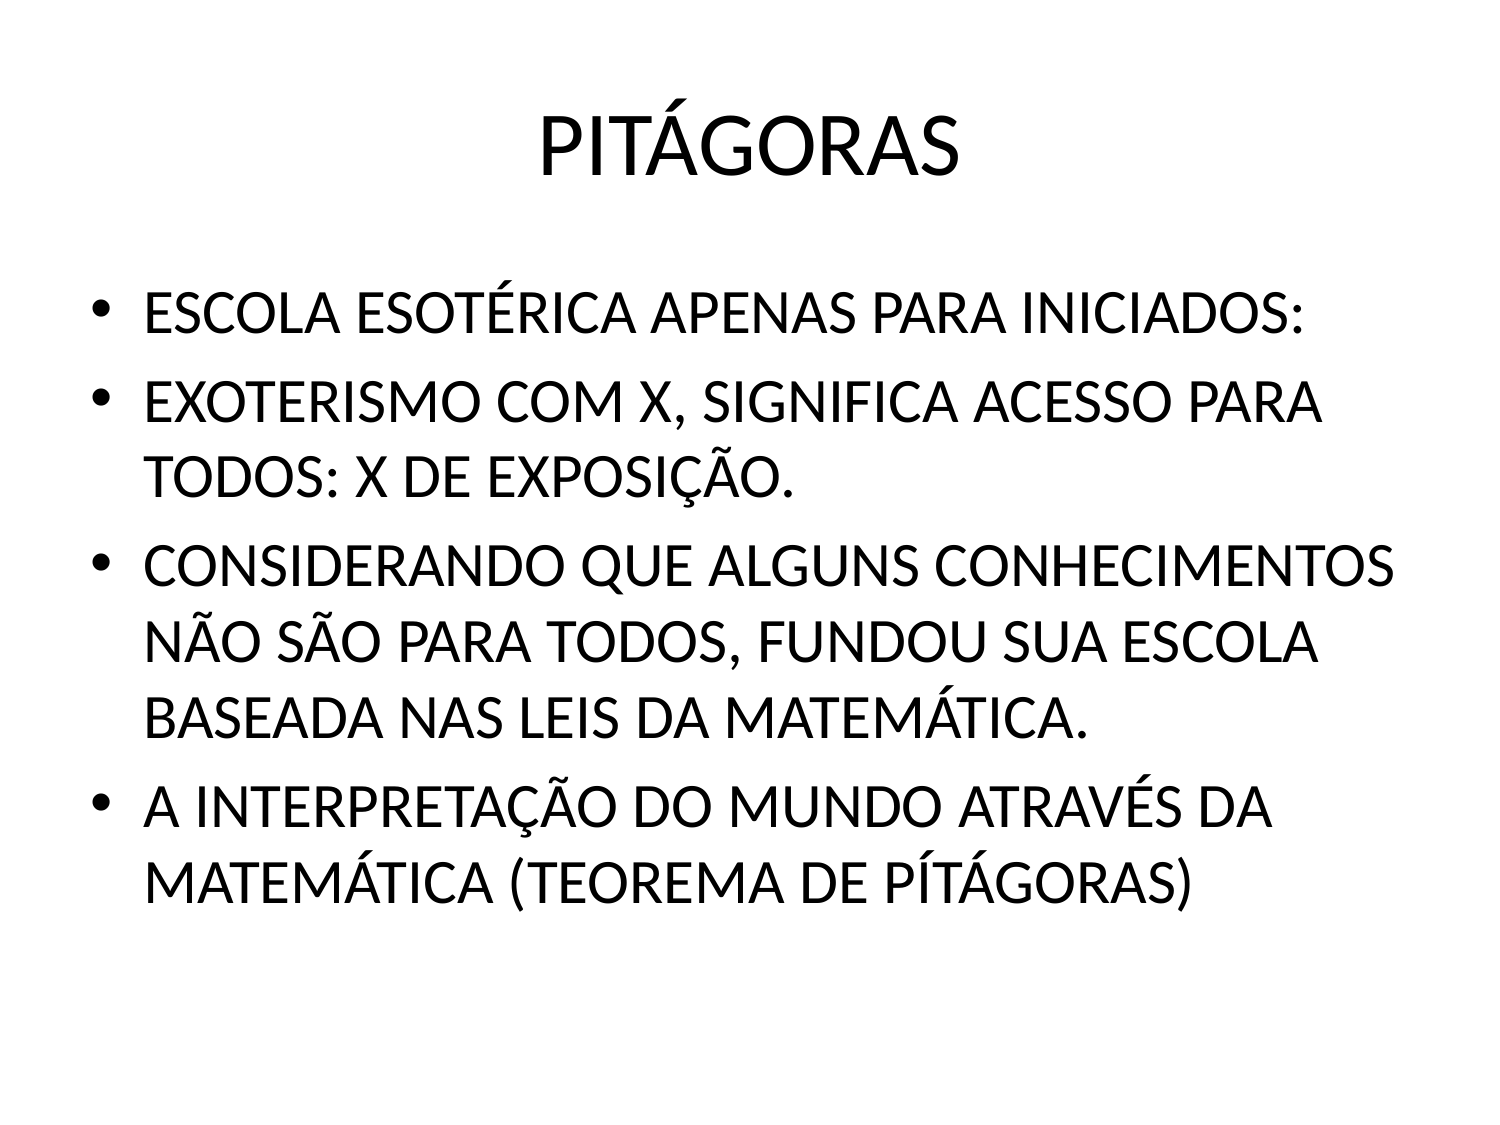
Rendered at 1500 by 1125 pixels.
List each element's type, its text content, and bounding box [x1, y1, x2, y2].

title PITÁGORAS [75, 45, 1425, 233]
list ESCOLA ESOTÉRICA APENAS PARA INICIADOS: EXOTERISMO COM X, SIGNIFICA ACESSO PARA TODOS: X DE EXPOSIÇÃO. CONSIDERANDO QUE ALGUNS CONHECIMENTOS NÃO SÃO PARA TODOS, FUNDOU SUA ESCOLA BASEADA NAS LEIS DA MATEMÁTICA. A INTERPRETAÇÃO DO MUNDO ATRAVÉS DA MATEMÁTICA (TEOREMA DE PÍTÁGORAS) [75, 262, 1425, 1005]
